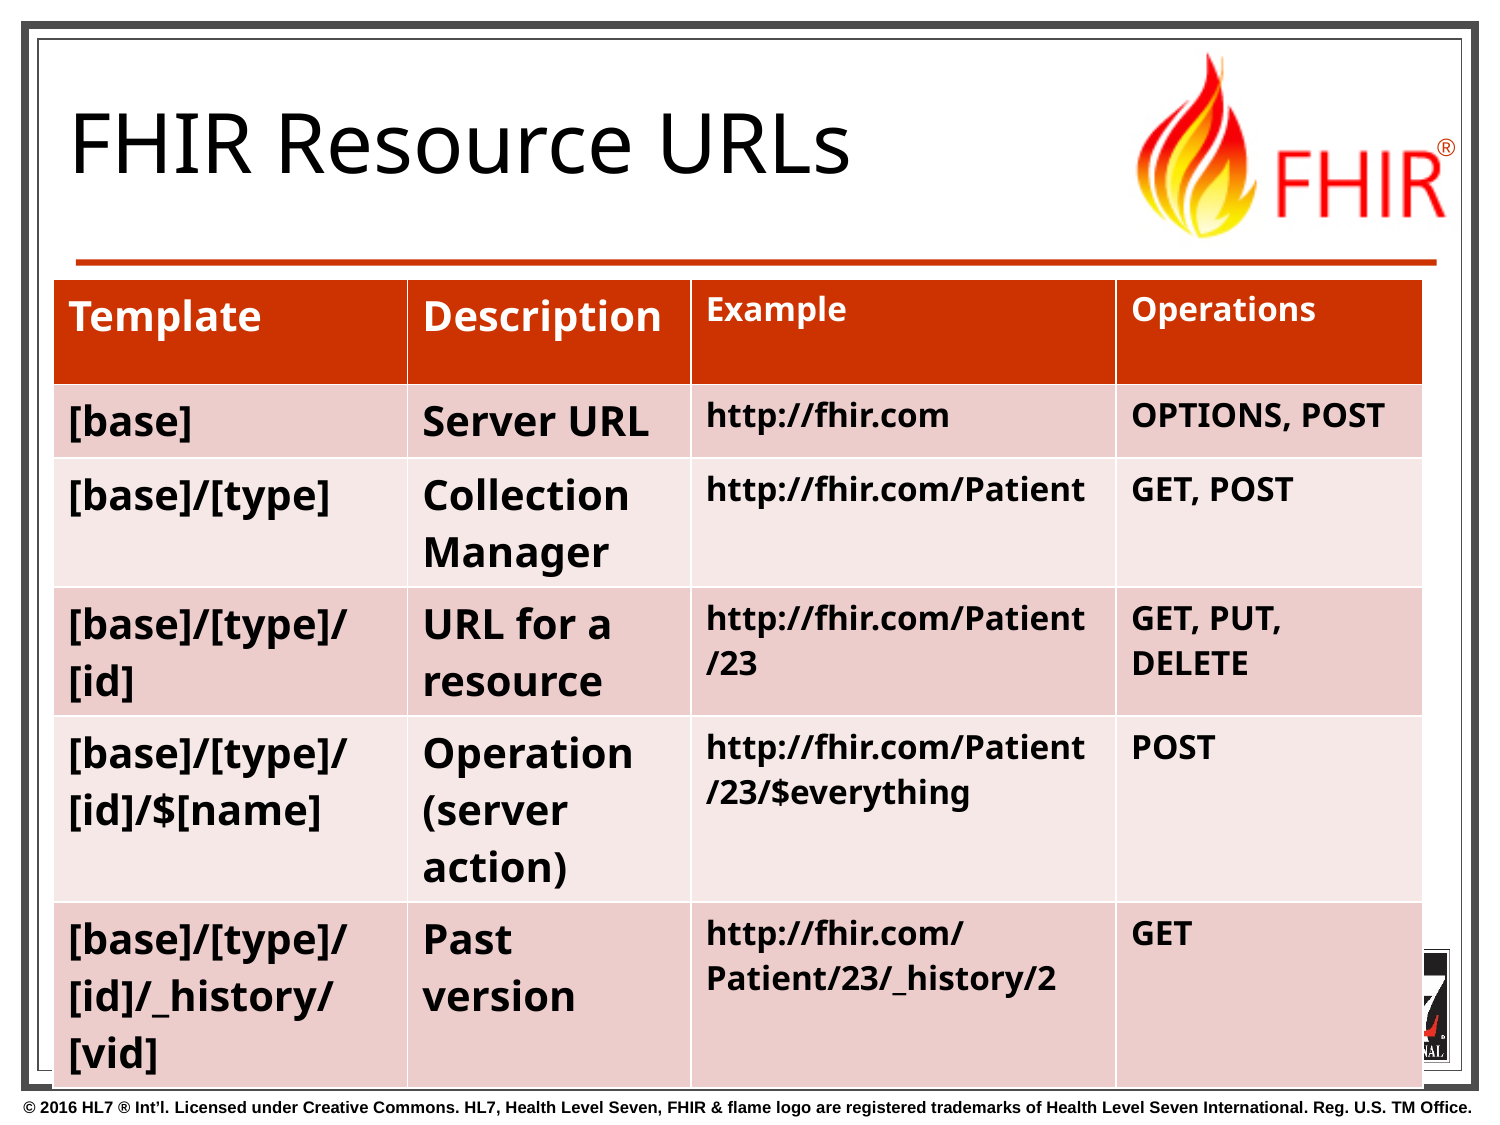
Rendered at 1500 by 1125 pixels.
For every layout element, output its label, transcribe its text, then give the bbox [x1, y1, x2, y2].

table_header Description [408, 280, 690, 384]
table_cell http://fhir.com/Patient /23 [692, 588, 1115, 715]
table_cell [base]/[type]/[id]/$[name] [54, 717, 407, 901]
table_header Template [54, 280, 407, 384]
table_cell http://fhir.com/Patient/23/_history/2 [692, 903, 1115, 1087]
title FHIR Resource URLs [53, 54, 1128, 244]
table_cell GET [1117, 903, 1422, 1087]
table_cell [base] [54, 385, 407, 457]
table_cell Past version [408, 903, 690, 1087]
table_cell Server URL [408, 385, 690, 457]
table_cell POST [1117, 717, 1422, 901]
table_cell http://fhir.com [692, 385, 1115, 457]
table_header Example [692, 280, 1115, 384]
table_cell GET, PUT, DELETE [1117, 588, 1422, 715]
table_cell [base]/[type]/[id]/_history/[vid] [54, 903, 407, 1087]
table_cell GET, POST [1117, 459, 1422, 586]
table_cell OPTIONS, POST [1117, 385, 1422, 457]
table_cell http://fhir.com/Patient /23/$everything [692, 717, 1115, 901]
table_cell [base]/[type] [54, 459, 407, 586]
picture [1124, 42, 1458, 249]
table_cell [base]/[type]/[id] [54, 588, 407, 715]
table_cell Operation (server action) [408, 717, 690, 901]
table_cell http://fhir.com/Patient [692, 459, 1115, 586]
table_cell URL for a resource [408, 588, 690, 715]
table_cell Collection Manager [408, 459, 690, 586]
table_header Operations [1117, 280, 1422, 384]
picture [1424, 949, 1450, 1063]
